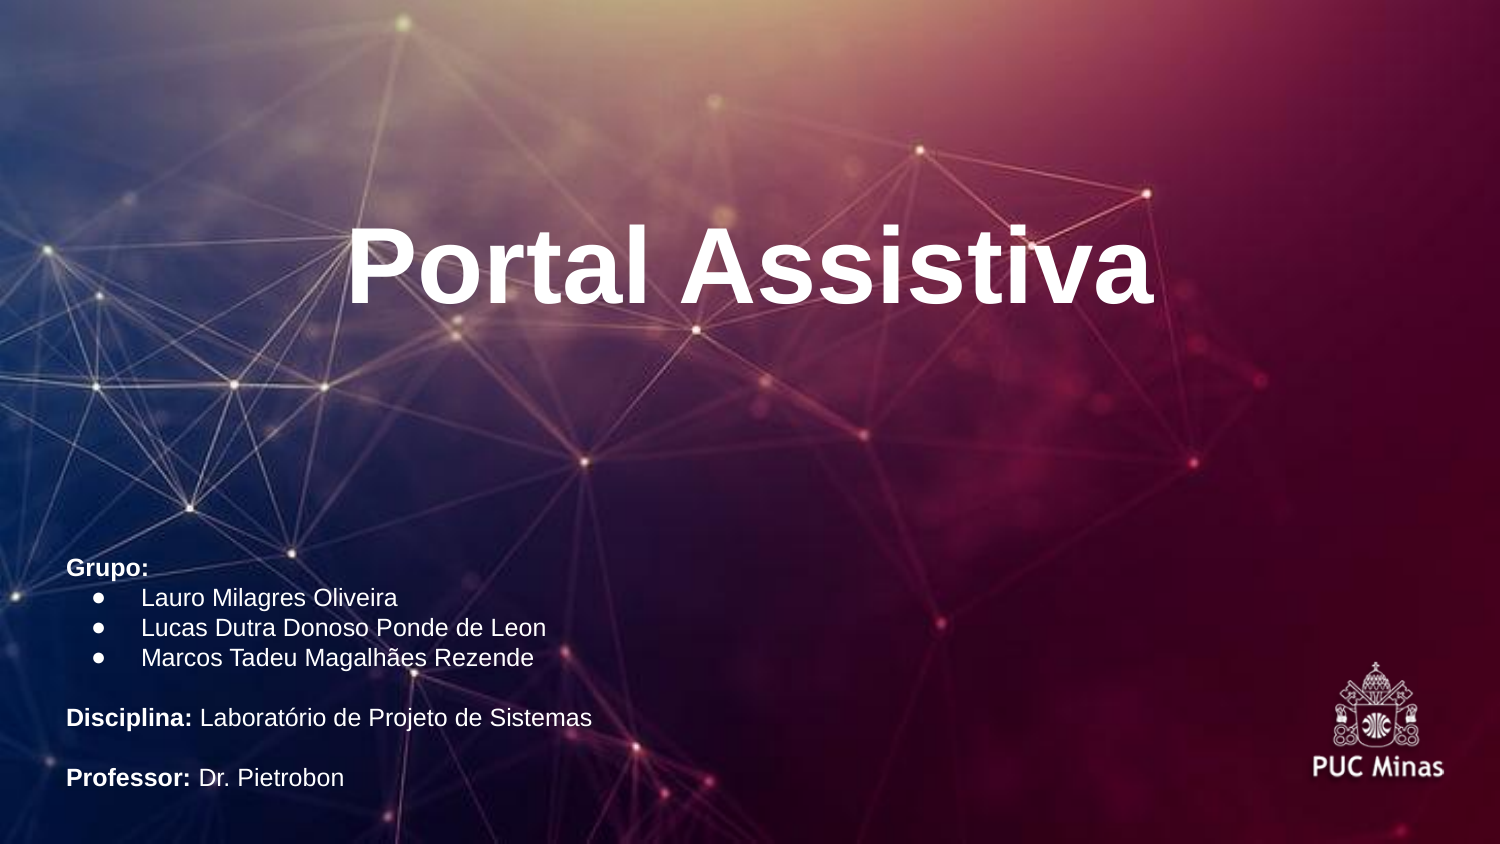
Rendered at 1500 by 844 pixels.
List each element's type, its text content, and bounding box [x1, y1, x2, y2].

subtitle Grupo: Lauro Milagres Oliveira Lucas Dutra Donoso Ponde de Leon Marcos Tadeu Magalhães Rezende Disciplina: Laboratório de Projeto de Sistemas Professor: Dr. Pietrobon [51, 536, 644, 797]
title Portal Assistiva [51, 195, 1449, 341]
picture [0, 0, 1500, 844]
